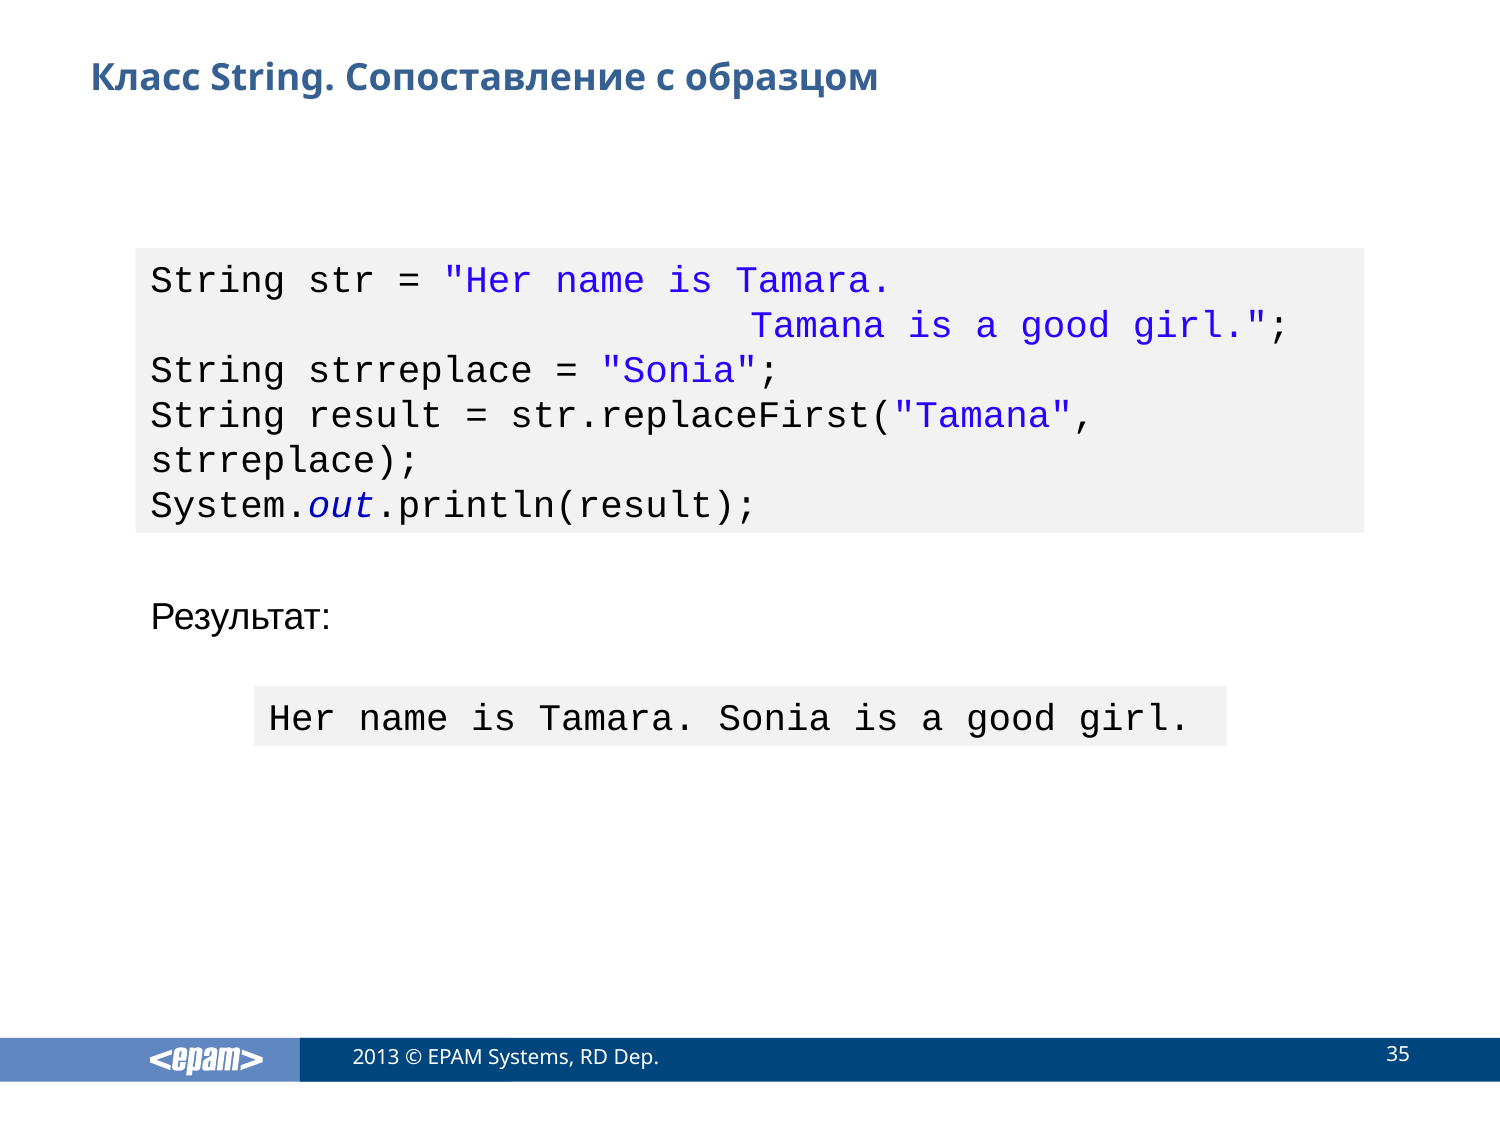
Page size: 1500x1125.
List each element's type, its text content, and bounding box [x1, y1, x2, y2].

text_box Her name is Tamara. Sonia is a good girl. [253, 685, 1227, 746]
text_box String str = "Her name is Tamara. Tamana is a good girl."; String strreplace = "Sonia"; String result = str.replaceFirst("Tamana", strreplace); System.out.println(result); [135, 247, 1365, 533]
footer 2013 © EPAM Systems, RD Dep. [337, 1028, 738, 1088]
list Результат: [135, 584, 1365, 667]
slide_number 35 [1262, 1025, 1425, 1085]
title Класс String. Сопоставление с образцом [75, 45, 1425, 163]
